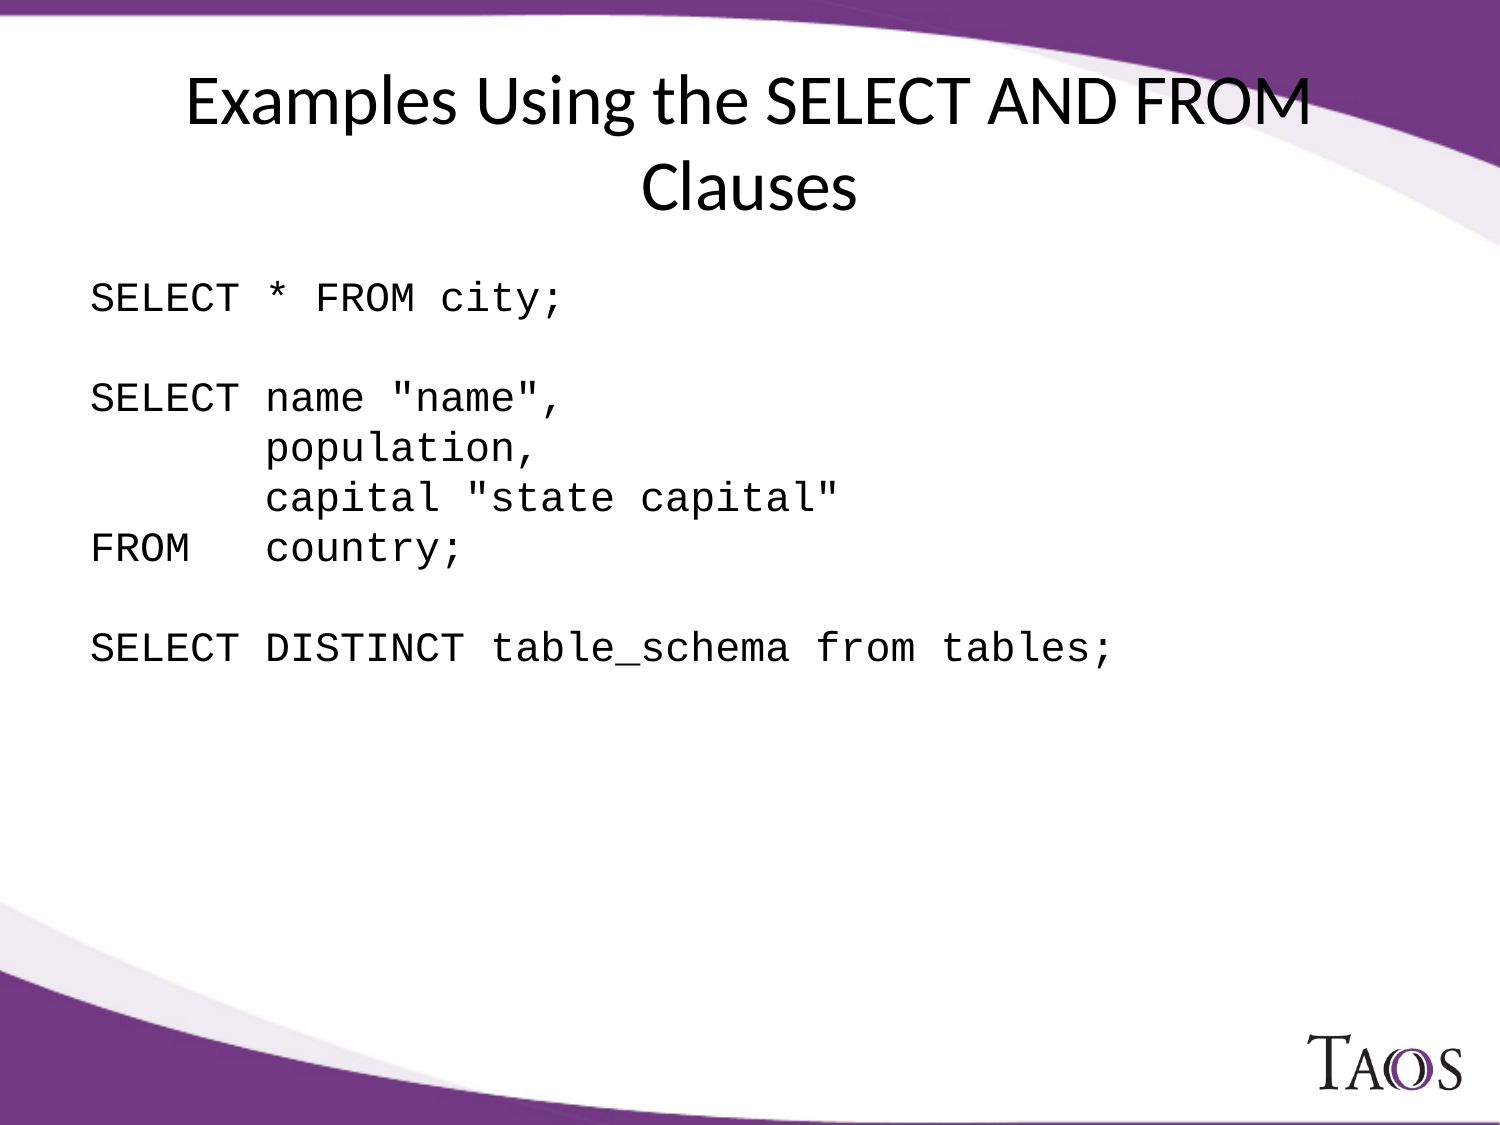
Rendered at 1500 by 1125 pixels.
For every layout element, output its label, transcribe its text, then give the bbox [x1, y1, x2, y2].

picture [0, 0, 1500, 1125]
title Examples Using the SELECT AND FROM Clauses [75, 45, 1425, 233]
list SELECT * FROM city; SELECT name "name", population, capital "state capital" FROM country; SELECT DISTINCT table_schema from tables; [75, 262, 1425, 1005]
